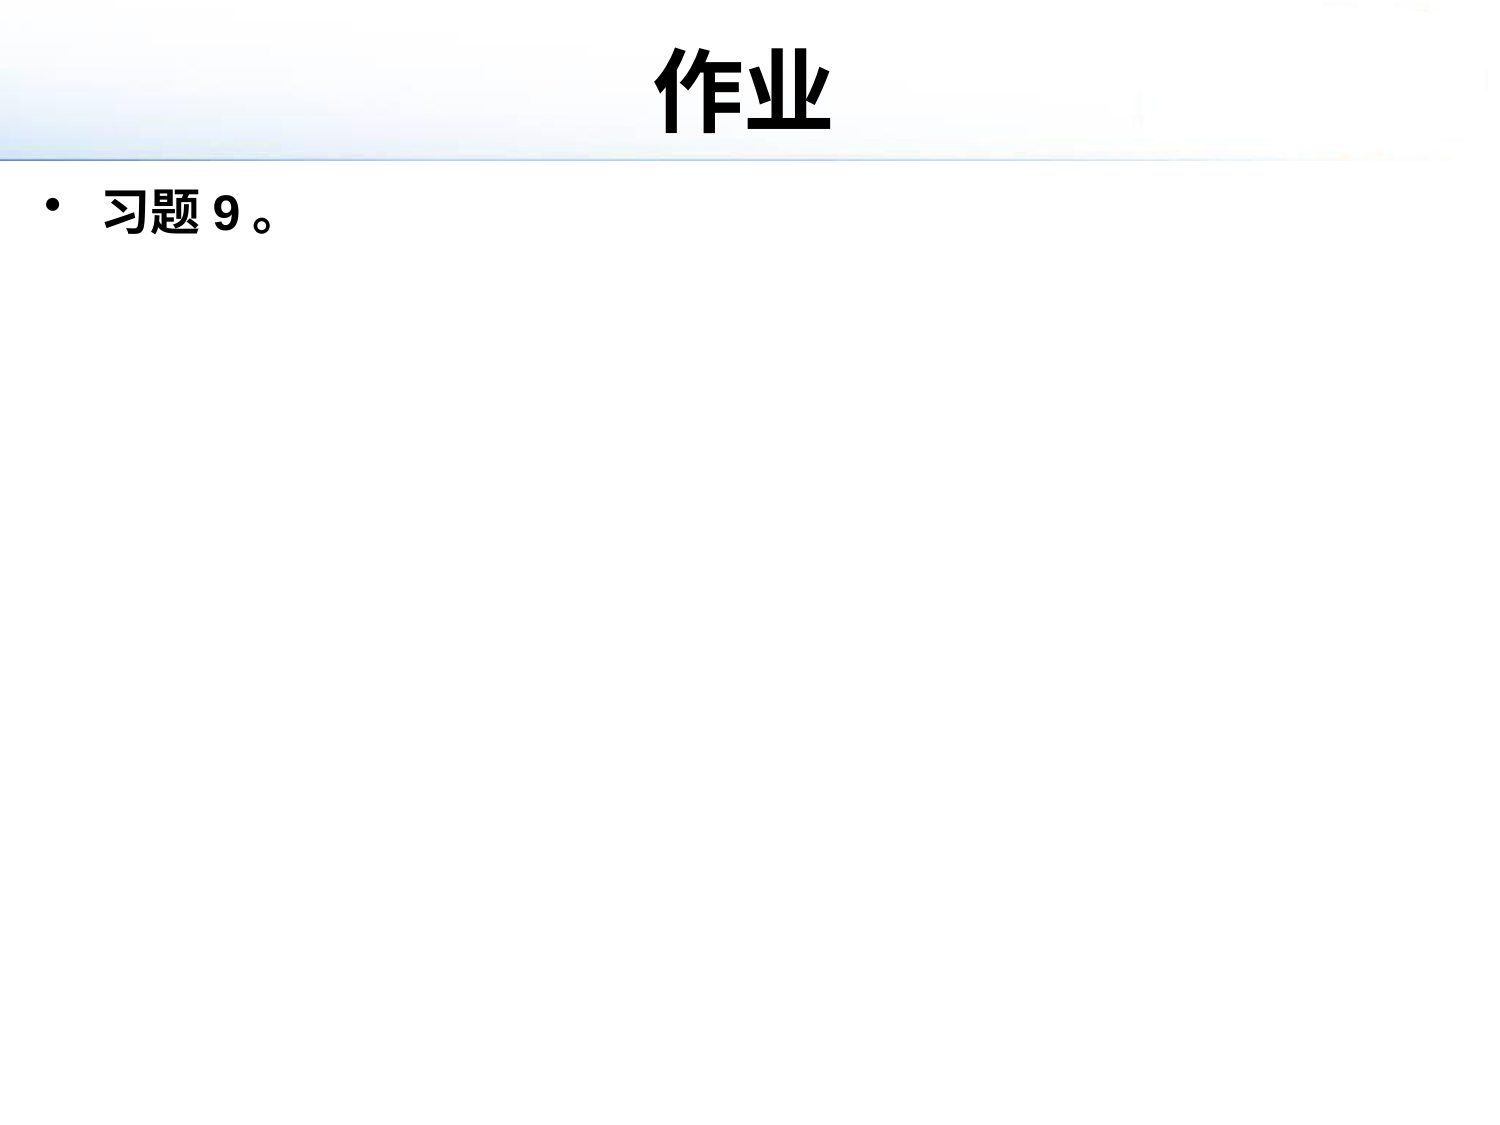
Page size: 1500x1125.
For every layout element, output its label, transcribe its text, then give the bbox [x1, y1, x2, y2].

picture [0, 0, 1500, 161]
title 作业 [29, 31, 1459, 147]
list 习题9。 [29, 172, 1459, 1071]
